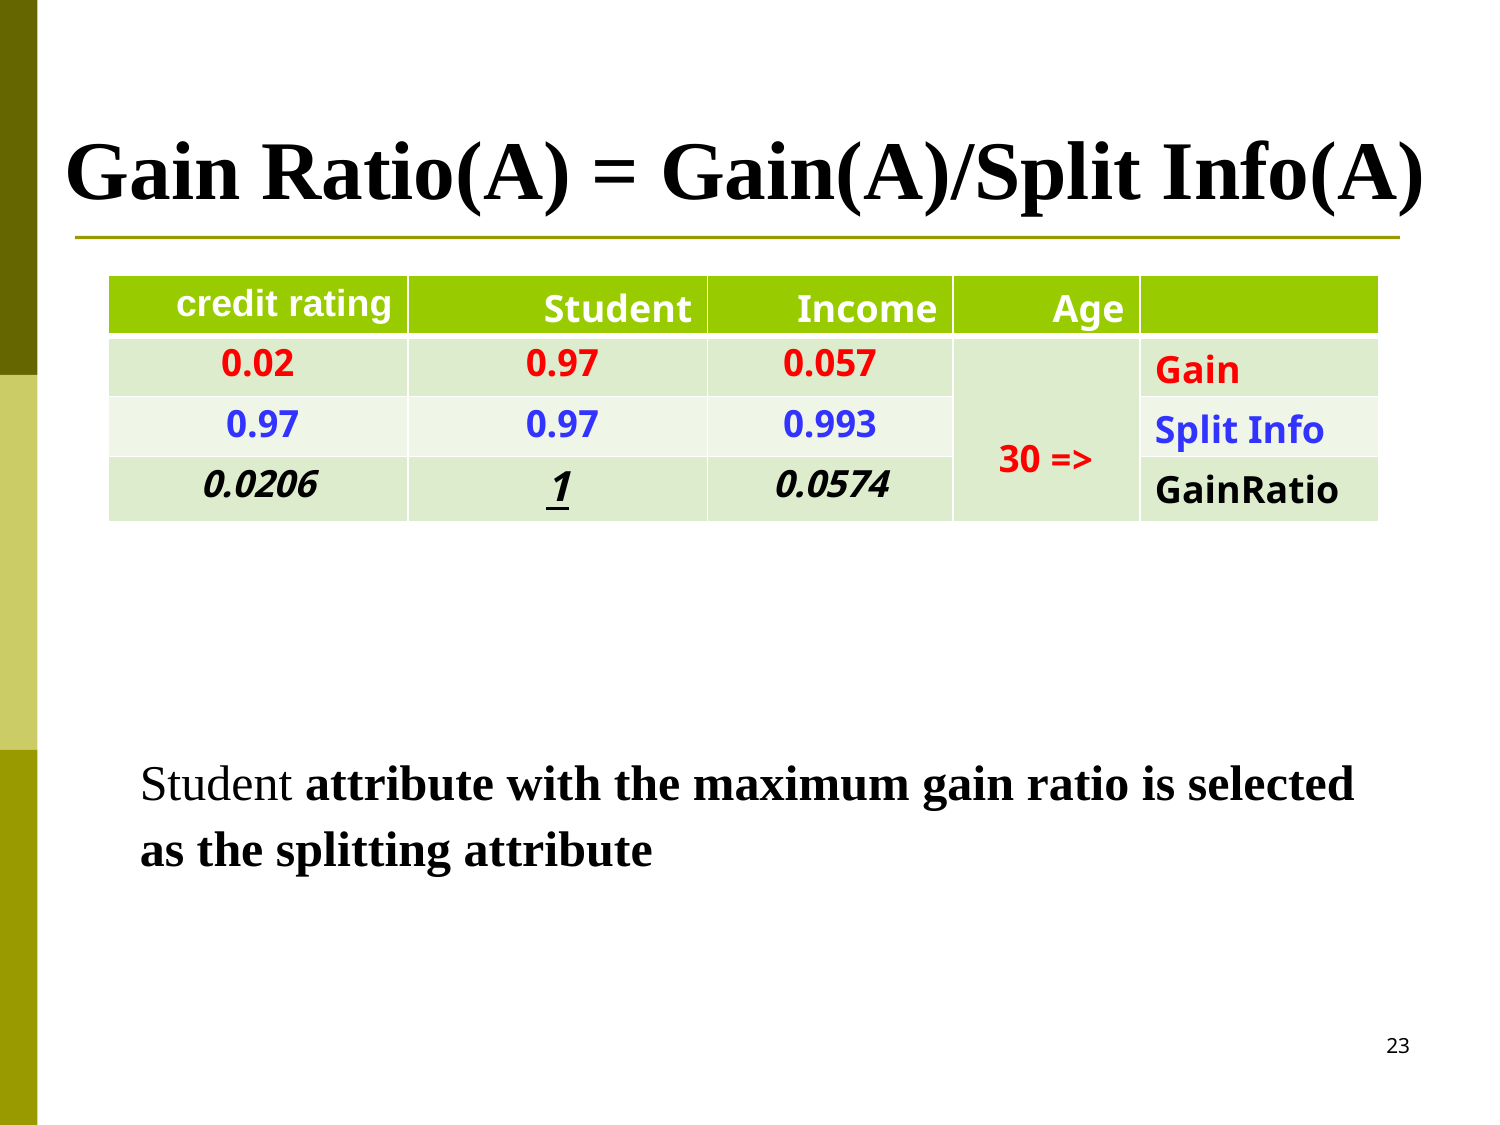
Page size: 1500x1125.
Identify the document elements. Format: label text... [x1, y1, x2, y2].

table_header Age [954, 276, 1139, 333]
table_cell Gain [1141, 339, 1378, 396]
table_cell Split Info [1141, 397, 1378, 456]
table_cell 0.0574 [708, 457, 952, 521]
table_header Student [409, 276, 707, 333]
table_cell 1 [409, 457, 707, 521]
text_box Student attribute with the maximum gain ratio is selected as the splitting attribute [124, 737, 1400, 885]
table_header credit rating [109, 276, 407, 333]
table_header [1141, 276, 1378, 333]
table_header Income [708, 276, 952, 333]
table_cell <= 30 [954, 339, 1139, 521]
table_cell 0.057 [708, 339, 952, 396]
table_cell 0.97 [109, 397, 407, 456]
table_cell GainRatio [1141, 457, 1378, 521]
slide_number 23 [1074, 1025, 1425, 1100]
table_cell 0.993 [708, 397, 952, 456]
table_cell 0.0206 [109, 457, 407, 521]
text_box Gain Ratio(A) = Gain(A)/Split Info(A) [0, 98, 1475, 224]
table_cell 0.02 [109, 339, 407, 396]
table_cell 0.97 [409, 339, 707, 396]
table_cell 0.97 [409, 397, 707, 456]
